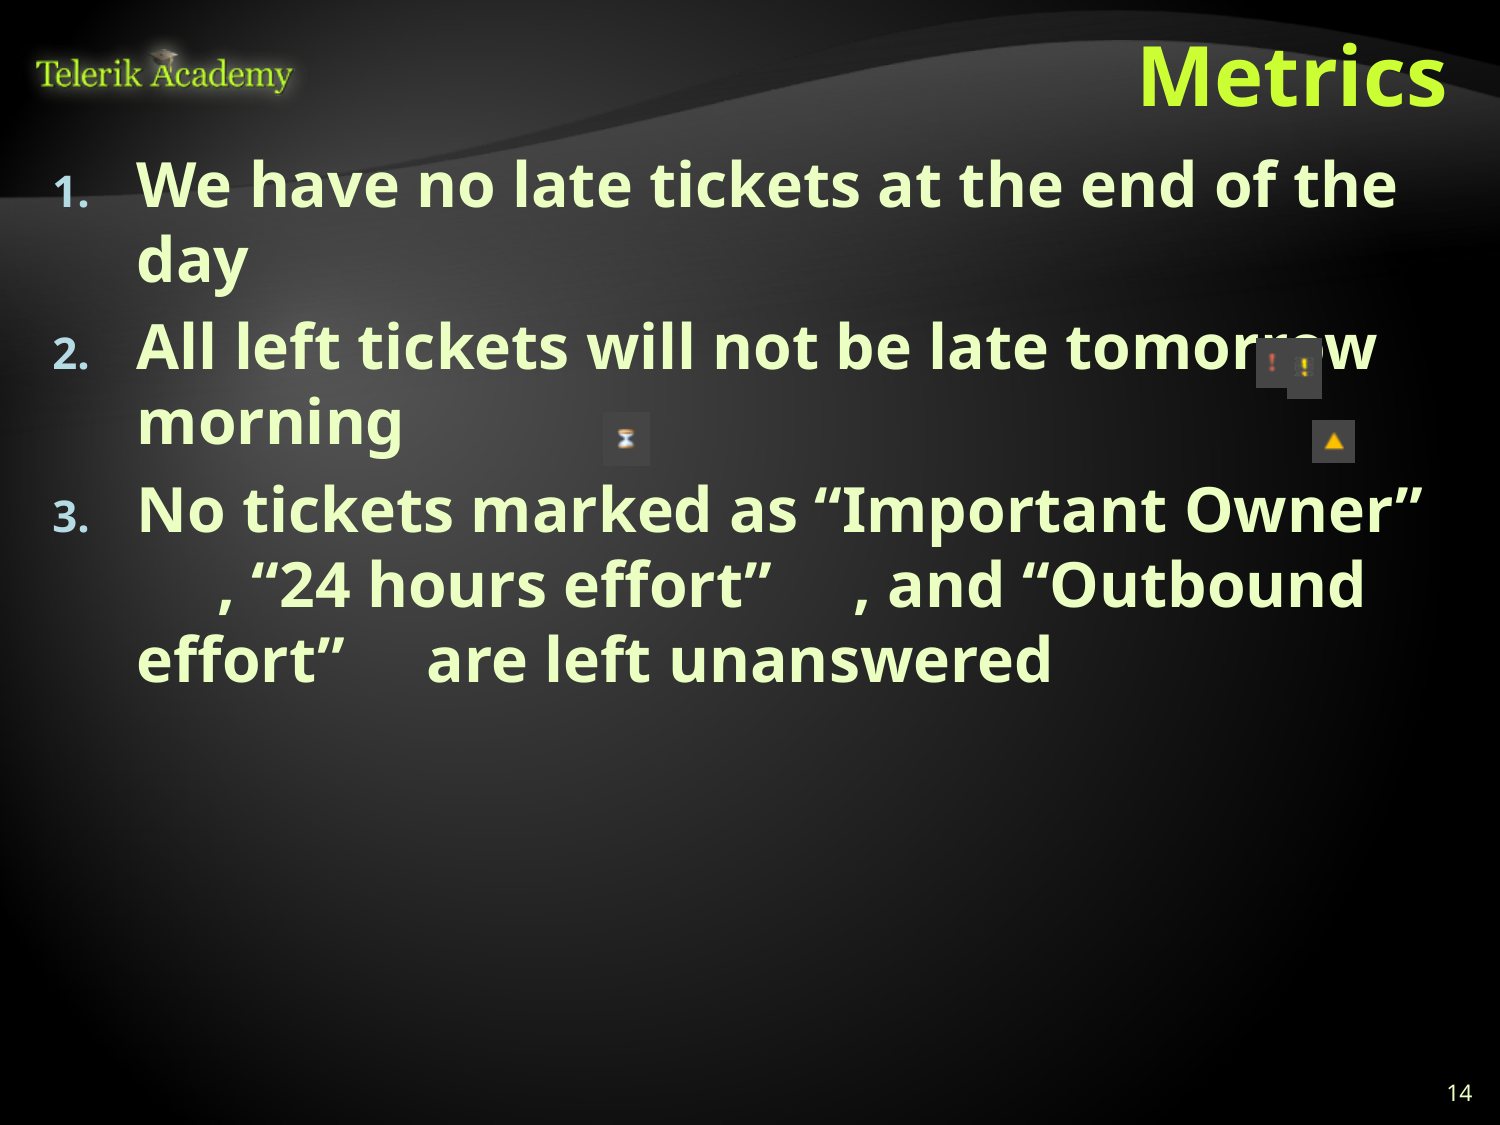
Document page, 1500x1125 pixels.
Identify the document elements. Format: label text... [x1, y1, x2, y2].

title Metrics [300, 12, 1463, 137]
picture [0, 0, 1500, 1125]
slide_number 14 [1412, 1074, 1488, 1113]
list We have no late tickets at the end of the day All left tickets will not be late tomorrow morning No tickets marked as “Important Owner” , “24 hours effort” , and “Outbound effort” are left unanswered [37, 137, 1463, 562]
